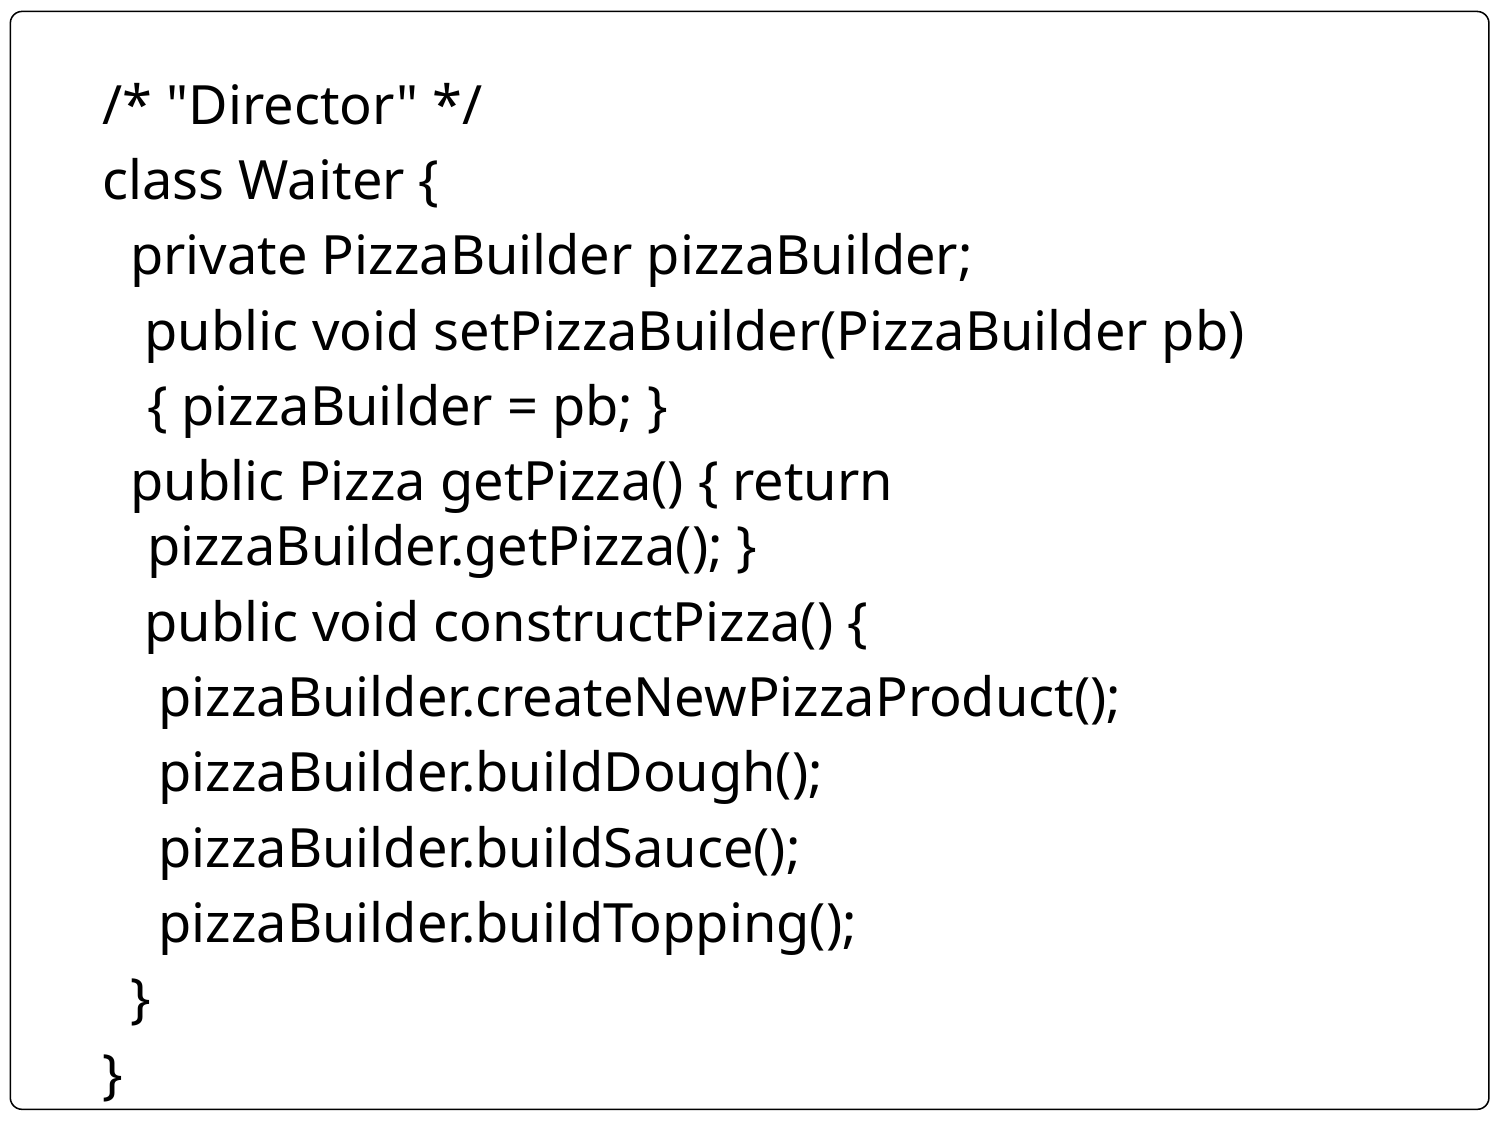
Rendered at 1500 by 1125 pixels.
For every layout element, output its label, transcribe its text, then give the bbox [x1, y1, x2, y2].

list /* "Director" */ class Waiter { private PizzaBuilder pizzaBuilder; public void setPizzaBuilder(PizzaBuilder pb) { pizzaBuilder = pb; } public Pizza getPizza() { return pizzaBuilder.getPizza(); } public void constructPizza() { pizzaBuilder.createNewPizzaProduct(); pizzaBuilder.buildDough(); pizzaBuilder.buildSauce(); pizzaBuilder.buildTopping(); } } [87, 62, 1463, 1050]
